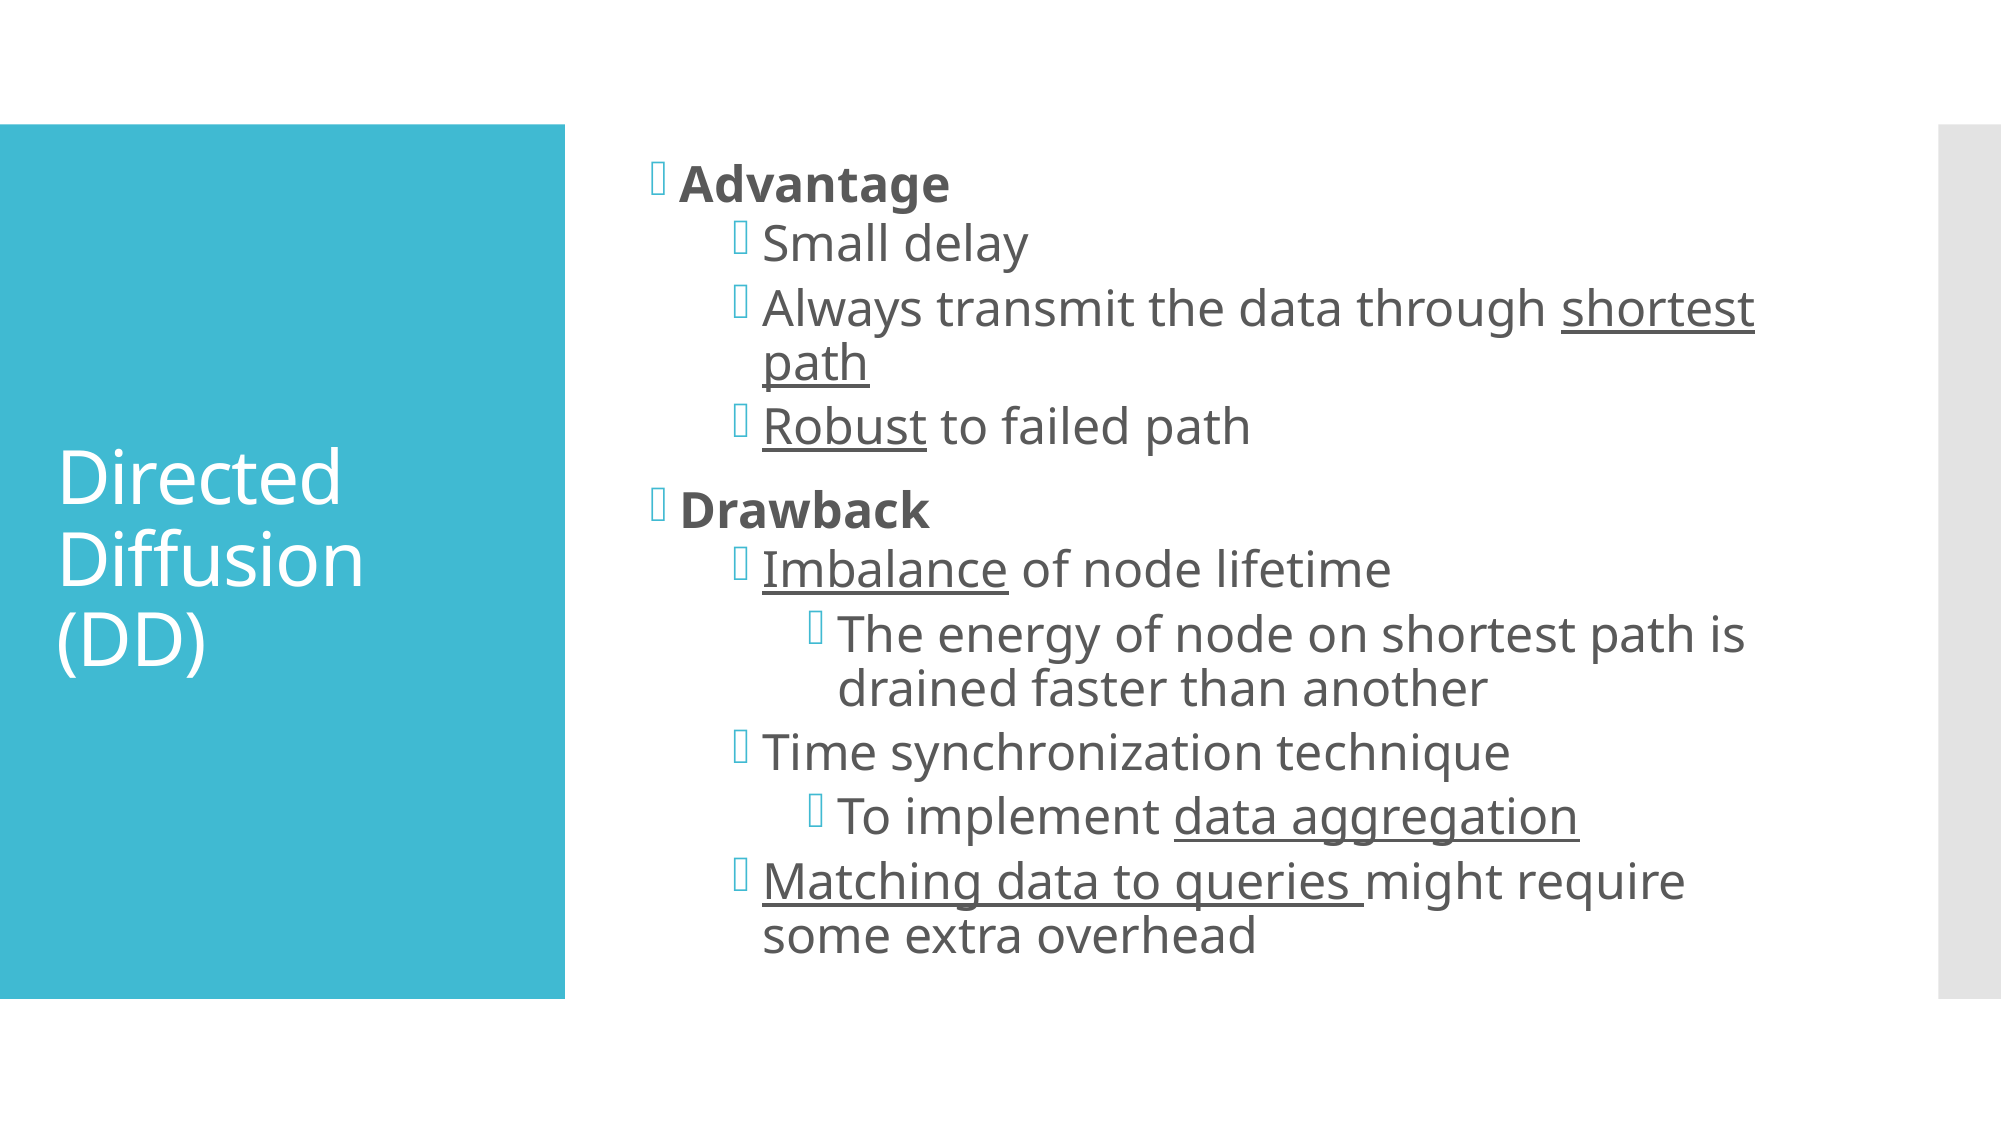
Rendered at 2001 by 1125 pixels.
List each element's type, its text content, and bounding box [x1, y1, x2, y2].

title Directed Diffusion (DD) [41, 184, 525, 940]
list Advantage Small delay Always transmit the data through shortest path Robust to failed path Drawback Imbalance of node lifetime The energy of node on shortest path is drained faster than another Time synchronization technique To implement data aggregation Matching data to queries might require some extra overhead [634, 141, 1835, 982]
